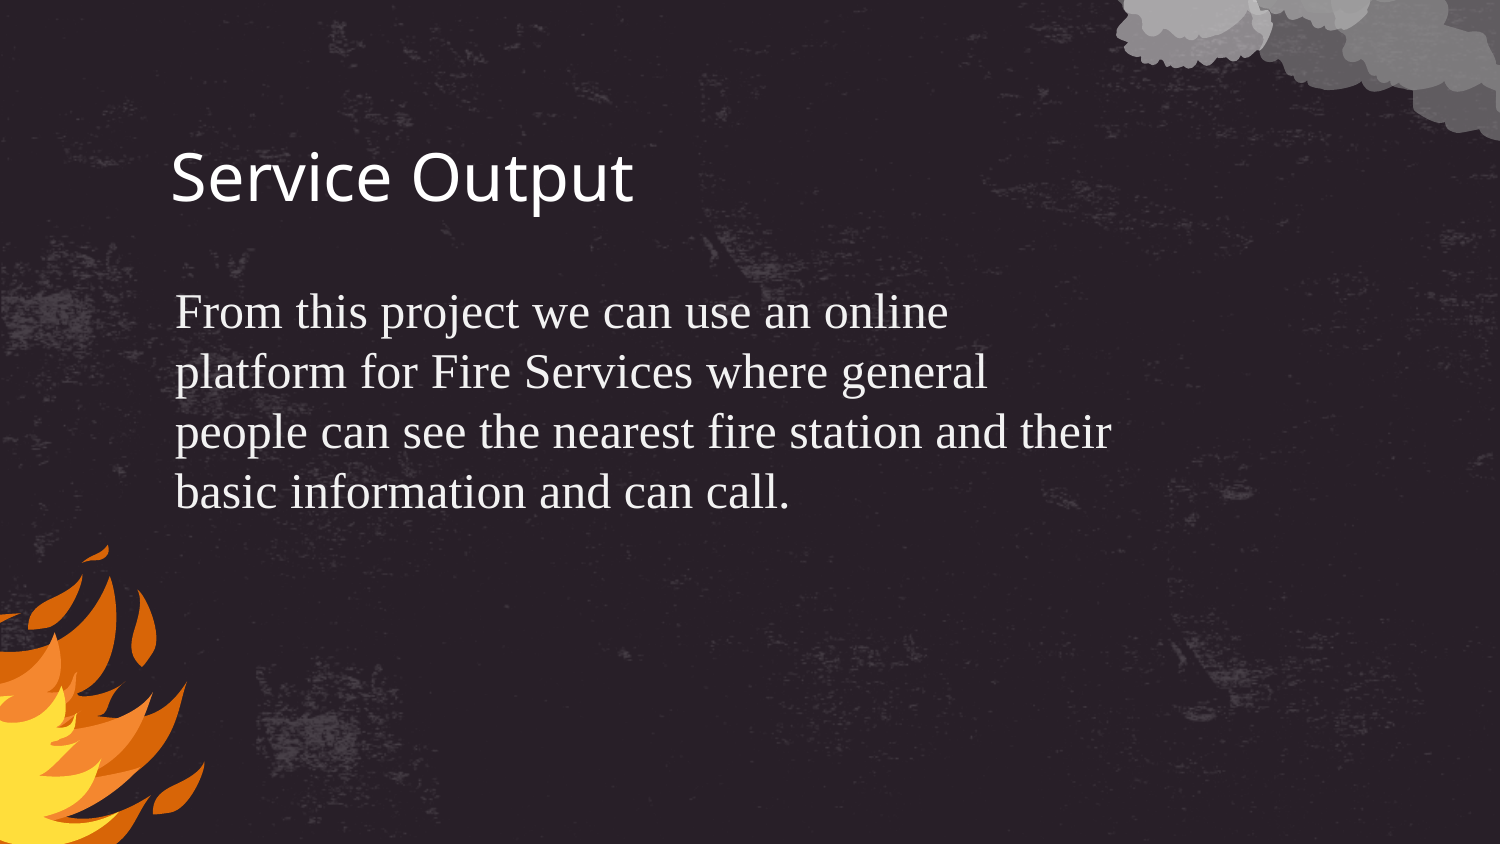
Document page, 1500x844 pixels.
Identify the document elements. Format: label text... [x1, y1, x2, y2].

list From this project we can use an online platform for Fire Services where general people can see the nearest fire station and their basic information and can call. [136, 264, 1177, 500]
title Service Output [155, 119, 1421, 207]
